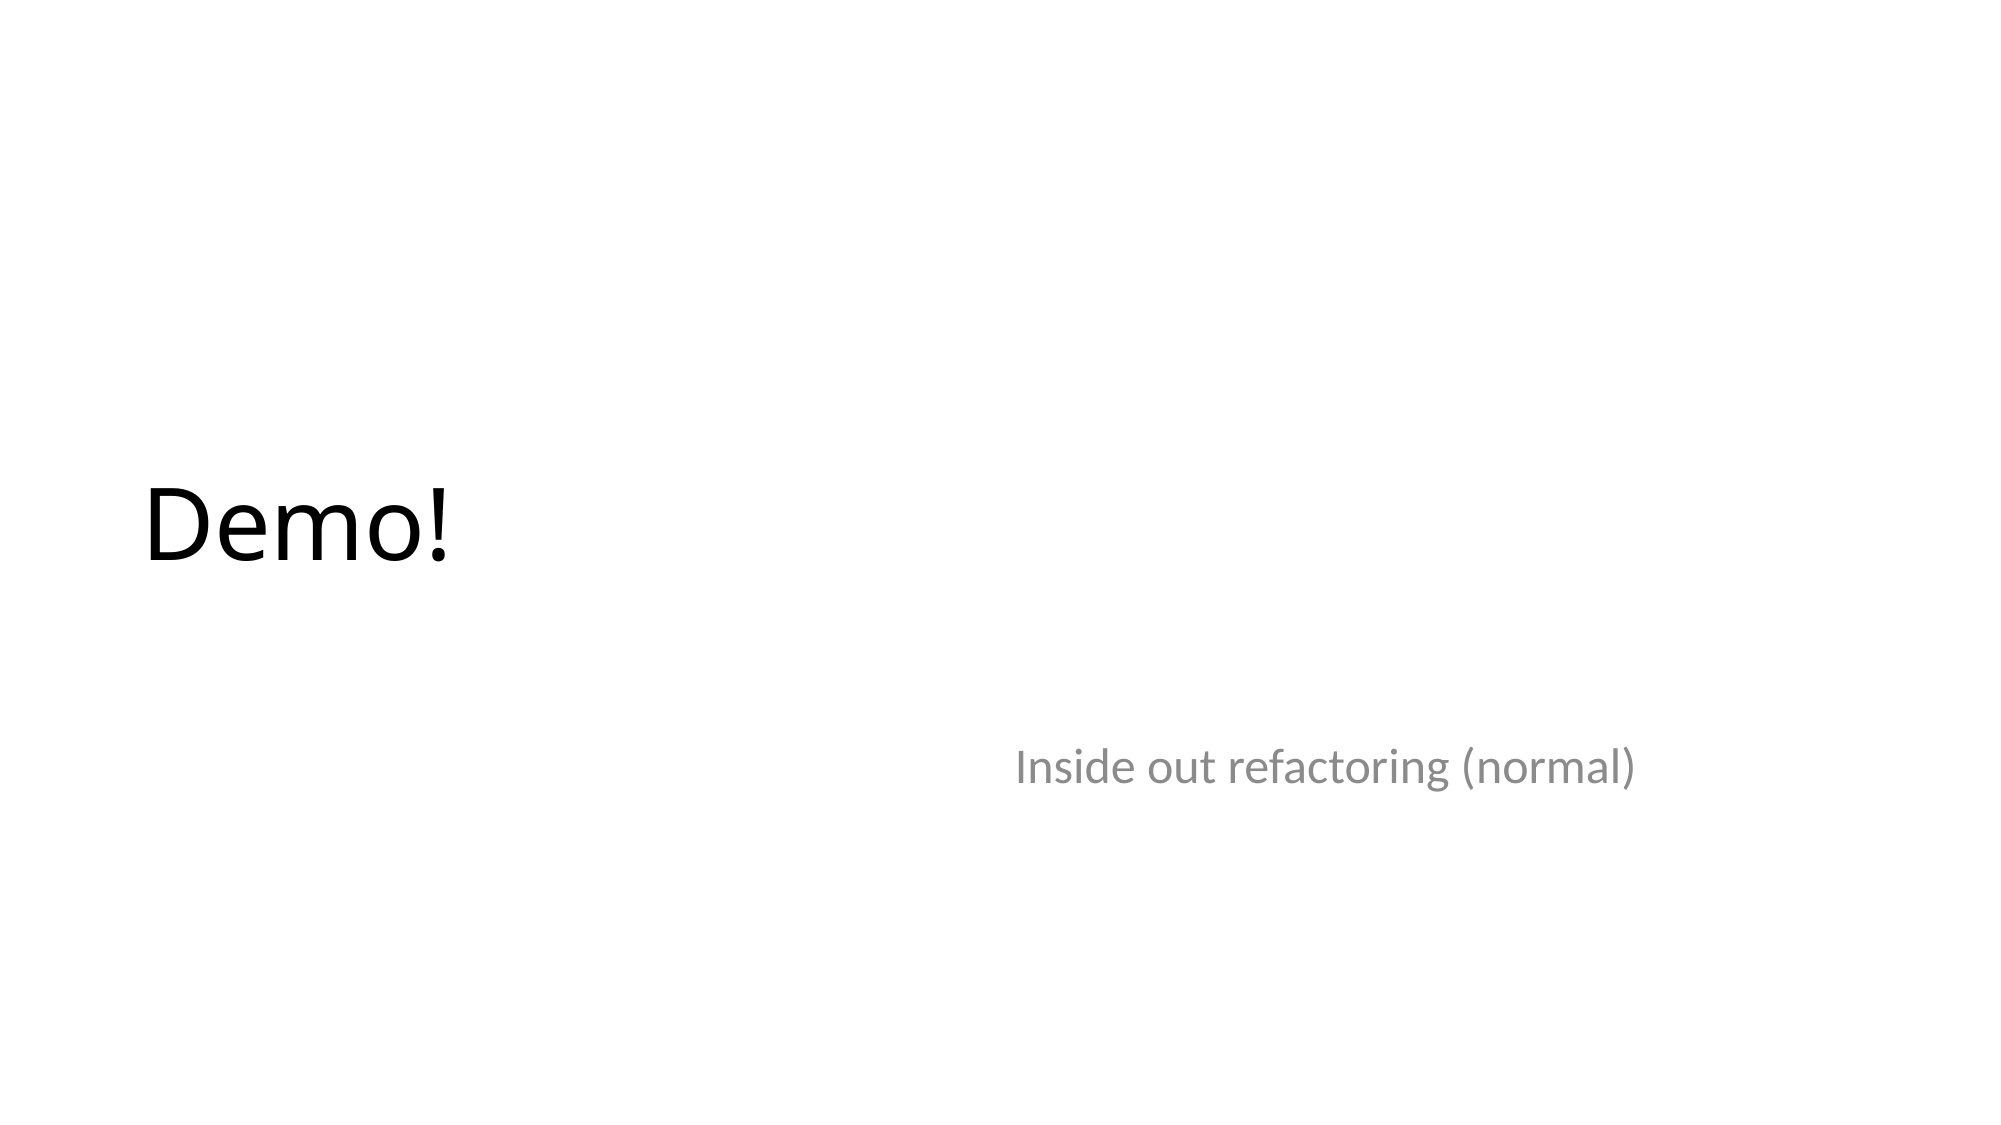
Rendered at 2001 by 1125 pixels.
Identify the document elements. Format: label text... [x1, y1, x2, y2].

title Demo! [126, 464, 1826, 590]
list Inside out refactoring (normal) [999, 732, 1850, 886]
